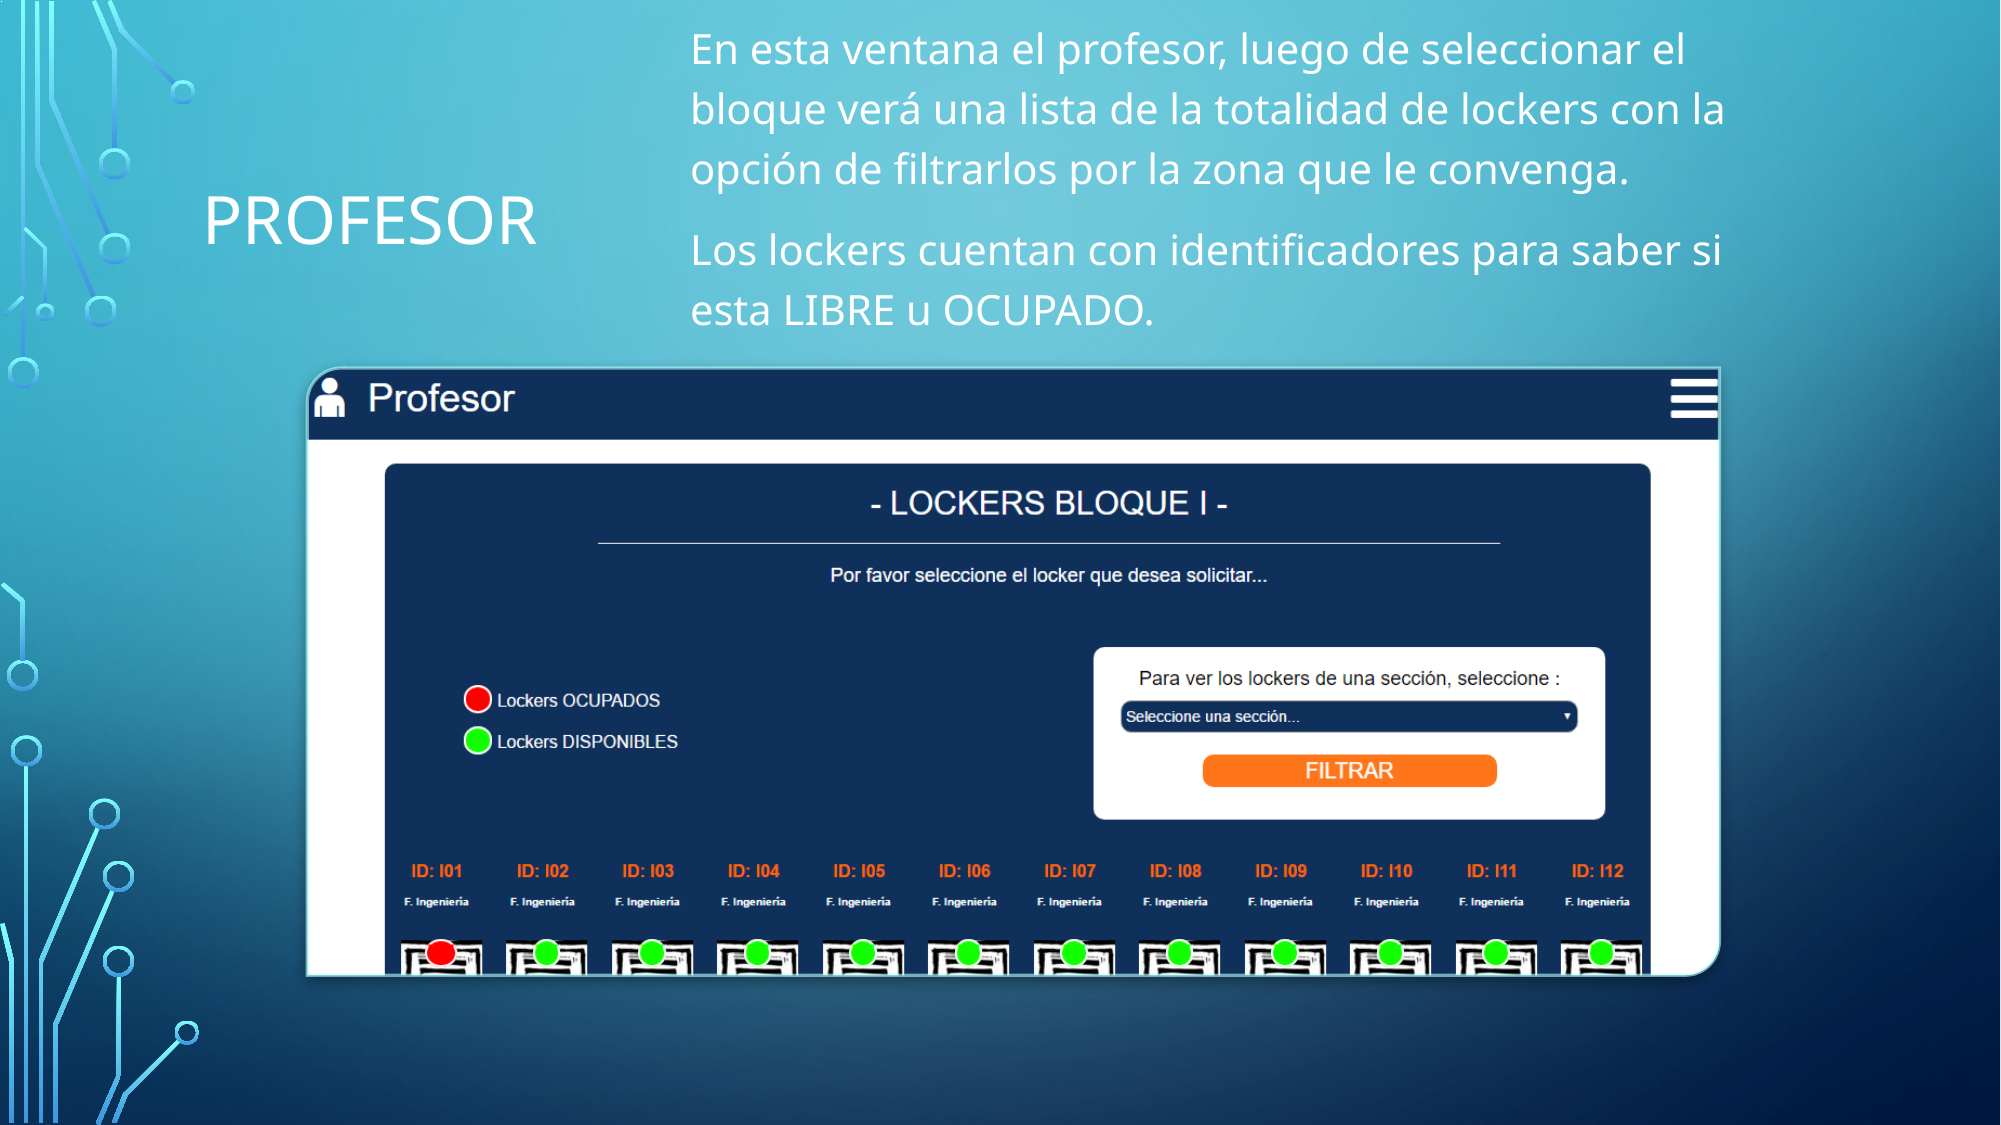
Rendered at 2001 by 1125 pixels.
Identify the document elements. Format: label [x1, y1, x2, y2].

picture [201, 0, 2000, 1125]
text_box [0, 0, 201, 1125]
